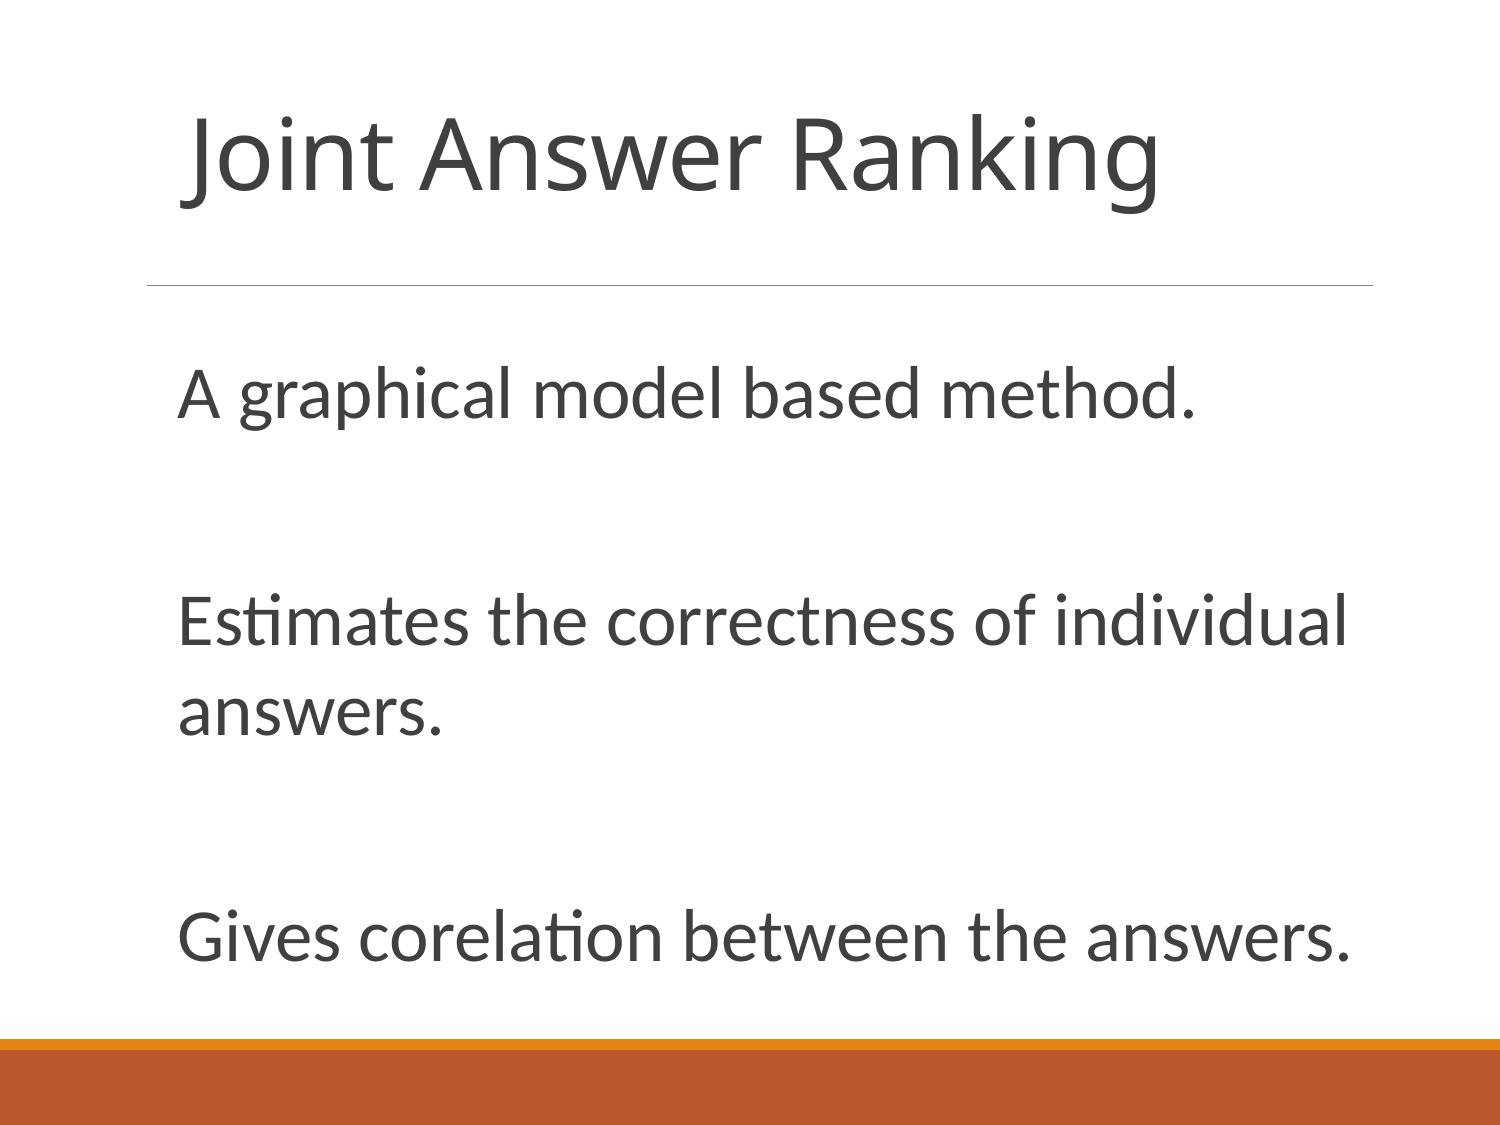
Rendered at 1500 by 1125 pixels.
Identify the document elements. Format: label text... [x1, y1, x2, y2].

list A graphical model based method. Estimates the correctness of individual answers. Gives corelation between the answers. [107, 348, 1389, 1125]
title Joint Answer Ranking [188, 35, 1468, 276]
